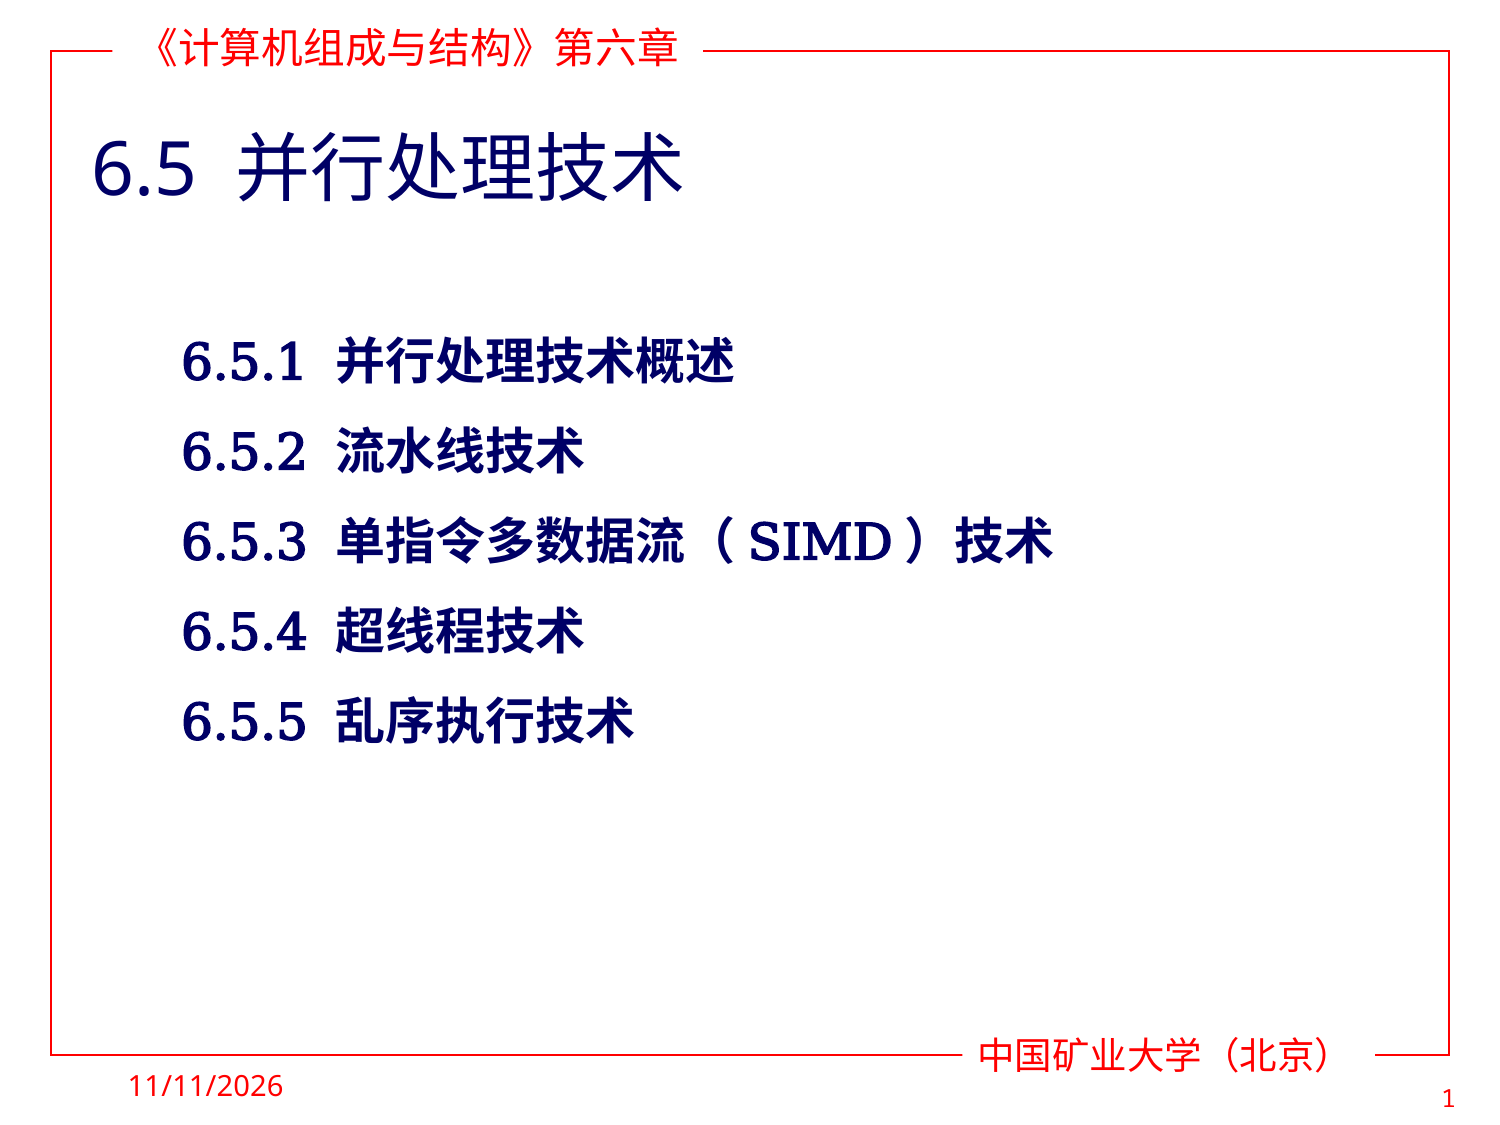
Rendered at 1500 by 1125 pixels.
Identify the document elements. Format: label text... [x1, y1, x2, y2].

subtitle 6.5.1 并行处理技术概述 6.5.2 流水线技术 6.5.3 单指令多数据流（SIMD）技术 6.5.4 超线程技术 6.5.5 乱序执行技术 [76, 231, 1435, 1041]
title 6.5 并行处理技术 [76, 111, 1435, 219]
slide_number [112, 1050, 425, 1125]
